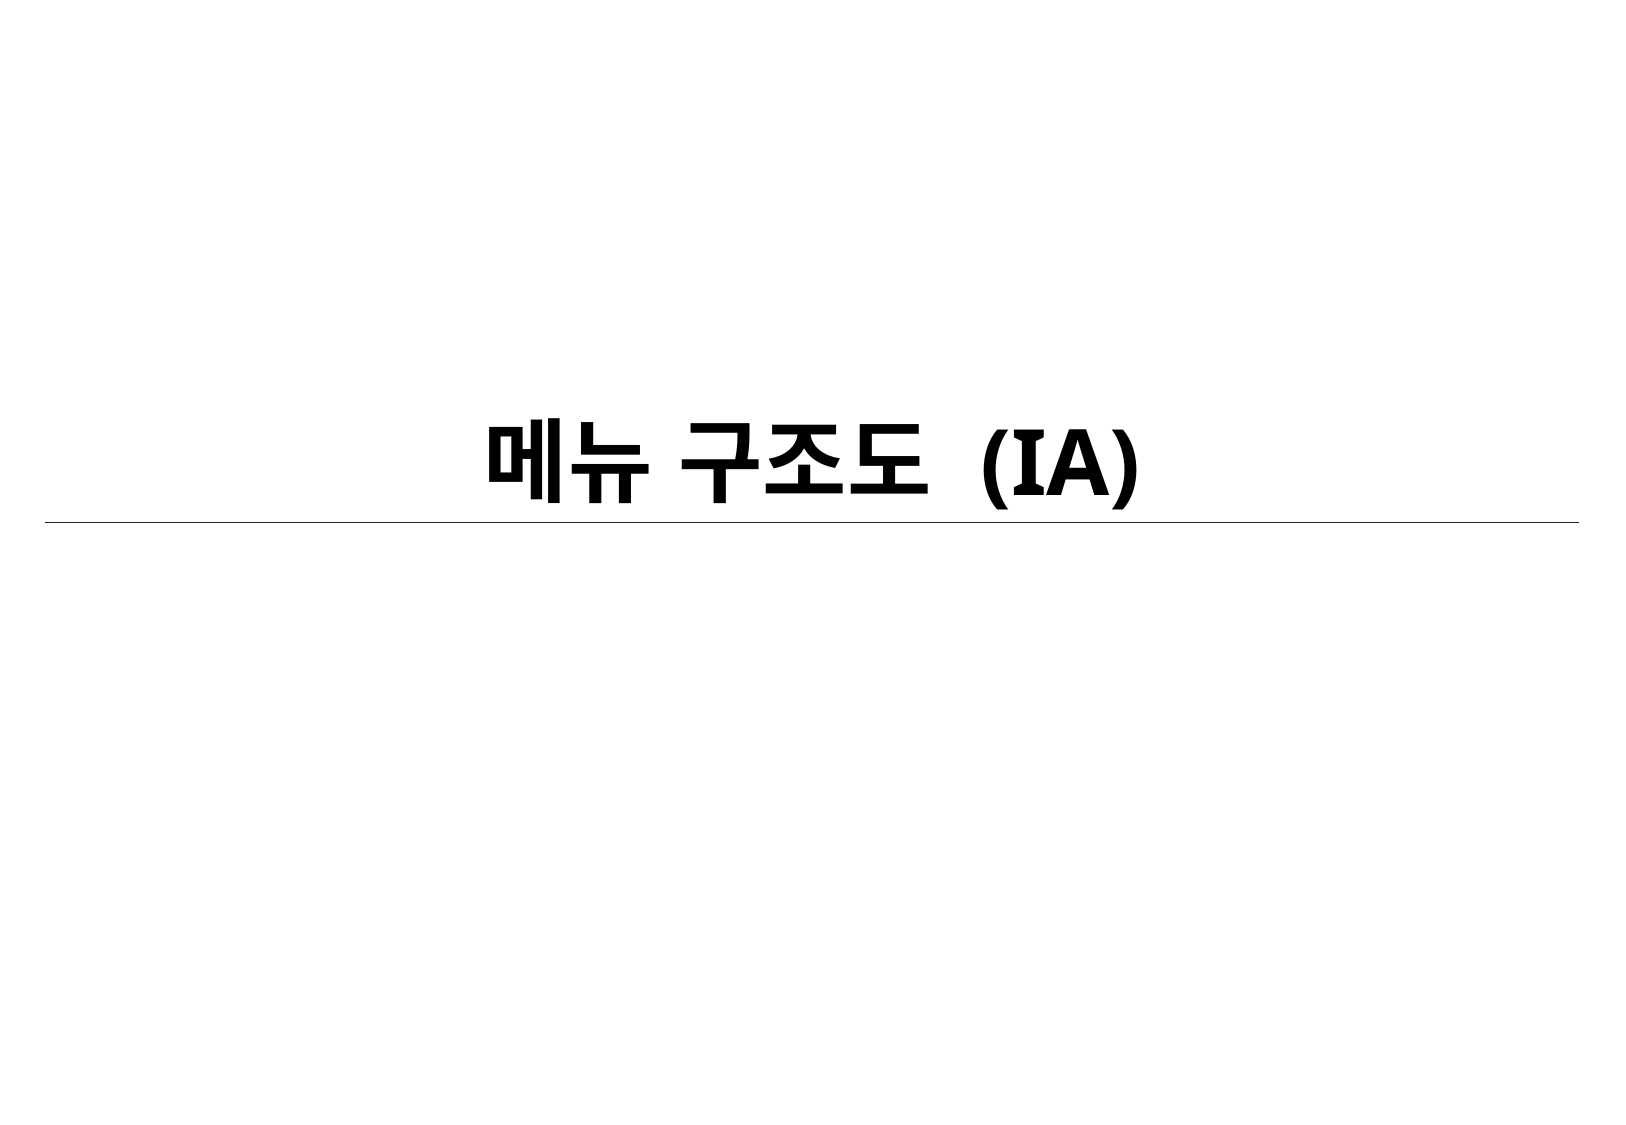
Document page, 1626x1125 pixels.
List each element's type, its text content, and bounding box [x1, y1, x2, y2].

text_box 메뉴 구조도 (IA) [38, 396, 1586, 521]
